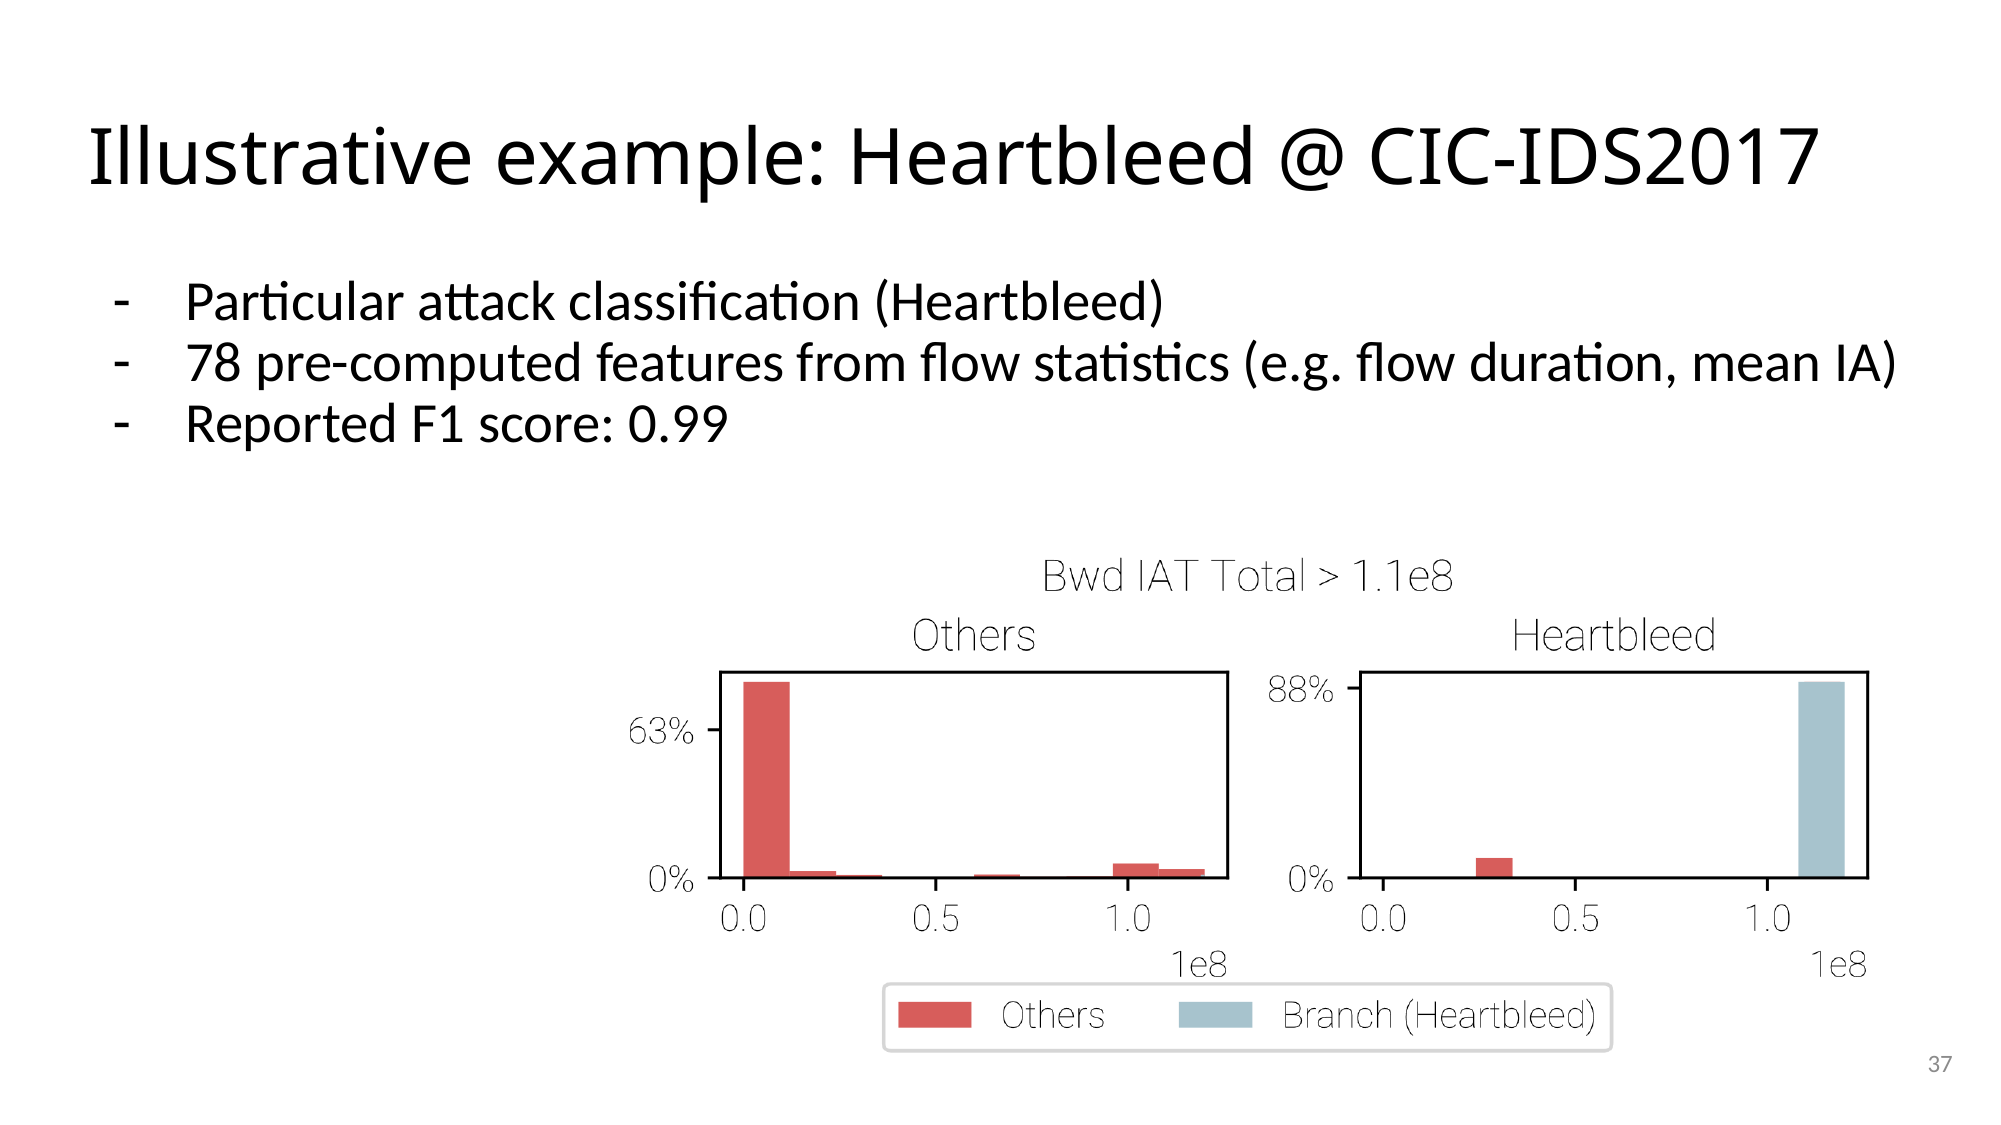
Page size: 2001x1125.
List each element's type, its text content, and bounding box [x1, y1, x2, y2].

picture [603, 544, 1892, 1062]
list Particular attack classification (Heartbleed) 78 pre-computed features from flow statistics (e.g. flow duration, mean IA) Reported F1 score: 0.99 [68, 252, 1932, 535]
slide_number 37 [1853, 1019, 1974, 1106]
title Illustrative example: Heartbleed @ CIC-IDS2017 [68, 97, 1932, 223]
